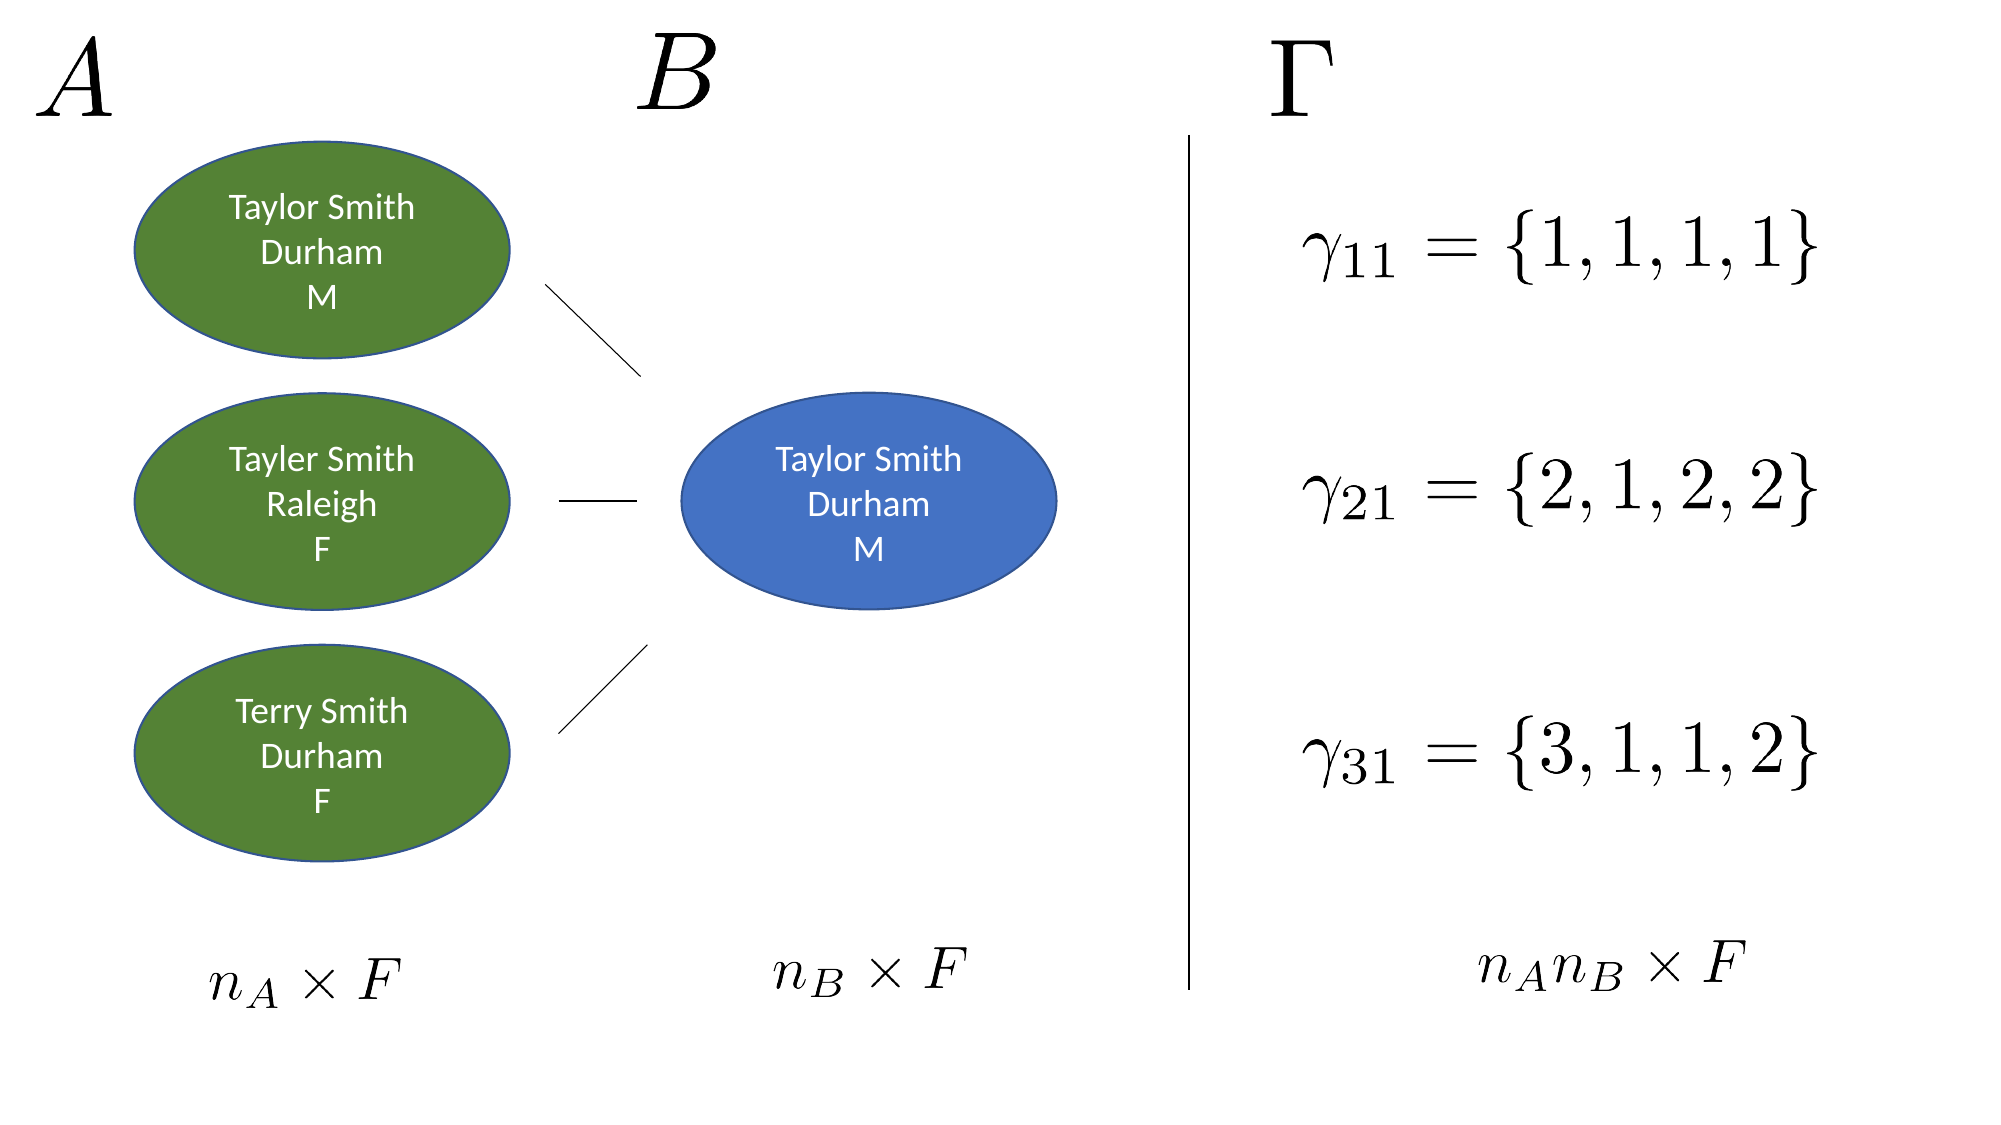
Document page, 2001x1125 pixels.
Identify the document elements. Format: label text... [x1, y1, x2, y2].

picture [1271, 40, 1333, 116]
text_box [558, 644, 648, 734]
picture [1478, 940, 1746, 991]
picture [1302, 209, 1817, 285]
picture [209, 958, 401, 1009]
picture [773, 947, 967, 997]
picture [35, 36, 112, 116]
text_box Taylor Smith Durham M [133, 140, 511, 360]
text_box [545, 284, 641, 377]
text_box Terry Smith Durham F [133, 643, 511, 863]
text_box Taylor Smith Durham M [680, 391, 1058, 611]
picture [636, 33, 716, 109]
picture [1302, 451, 1817, 527]
text_box Tayler Smith Raleigh F [133, 392, 511, 611]
picture [1302, 715, 1817, 791]
